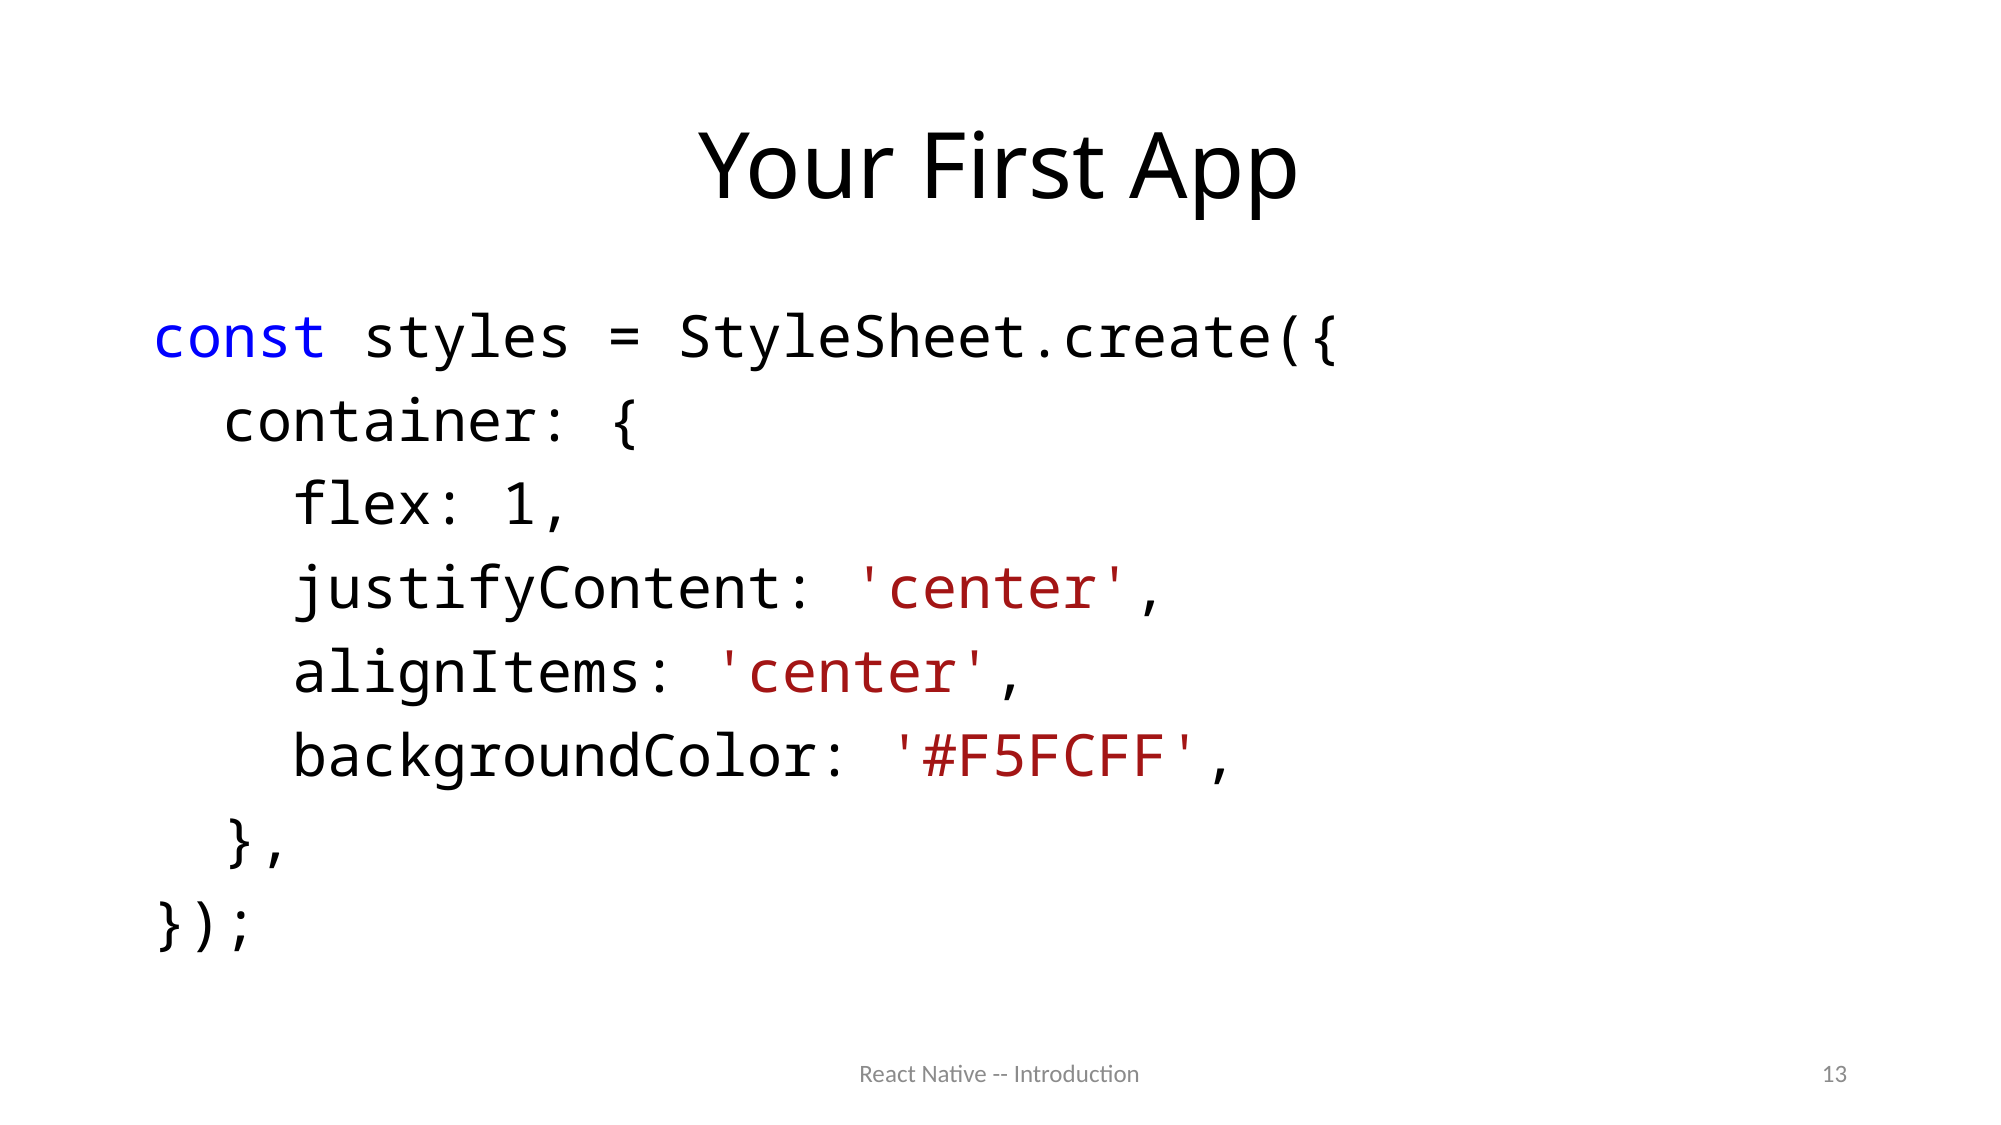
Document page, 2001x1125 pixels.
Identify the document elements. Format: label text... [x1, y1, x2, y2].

list const styles = StyleSheet.create({ container: { flex: 1, justifyContent: 'center', alignItems: 'center', backgroundColor: '#F5FCFF', }, }); [137, 299, 1863, 1014]
slide_number 13 [1412, 1042, 1863, 1103]
title Your First App [137, 59, 1863, 278]
footer React Native -- Introduction [662, 1042, 1338, 1103]
